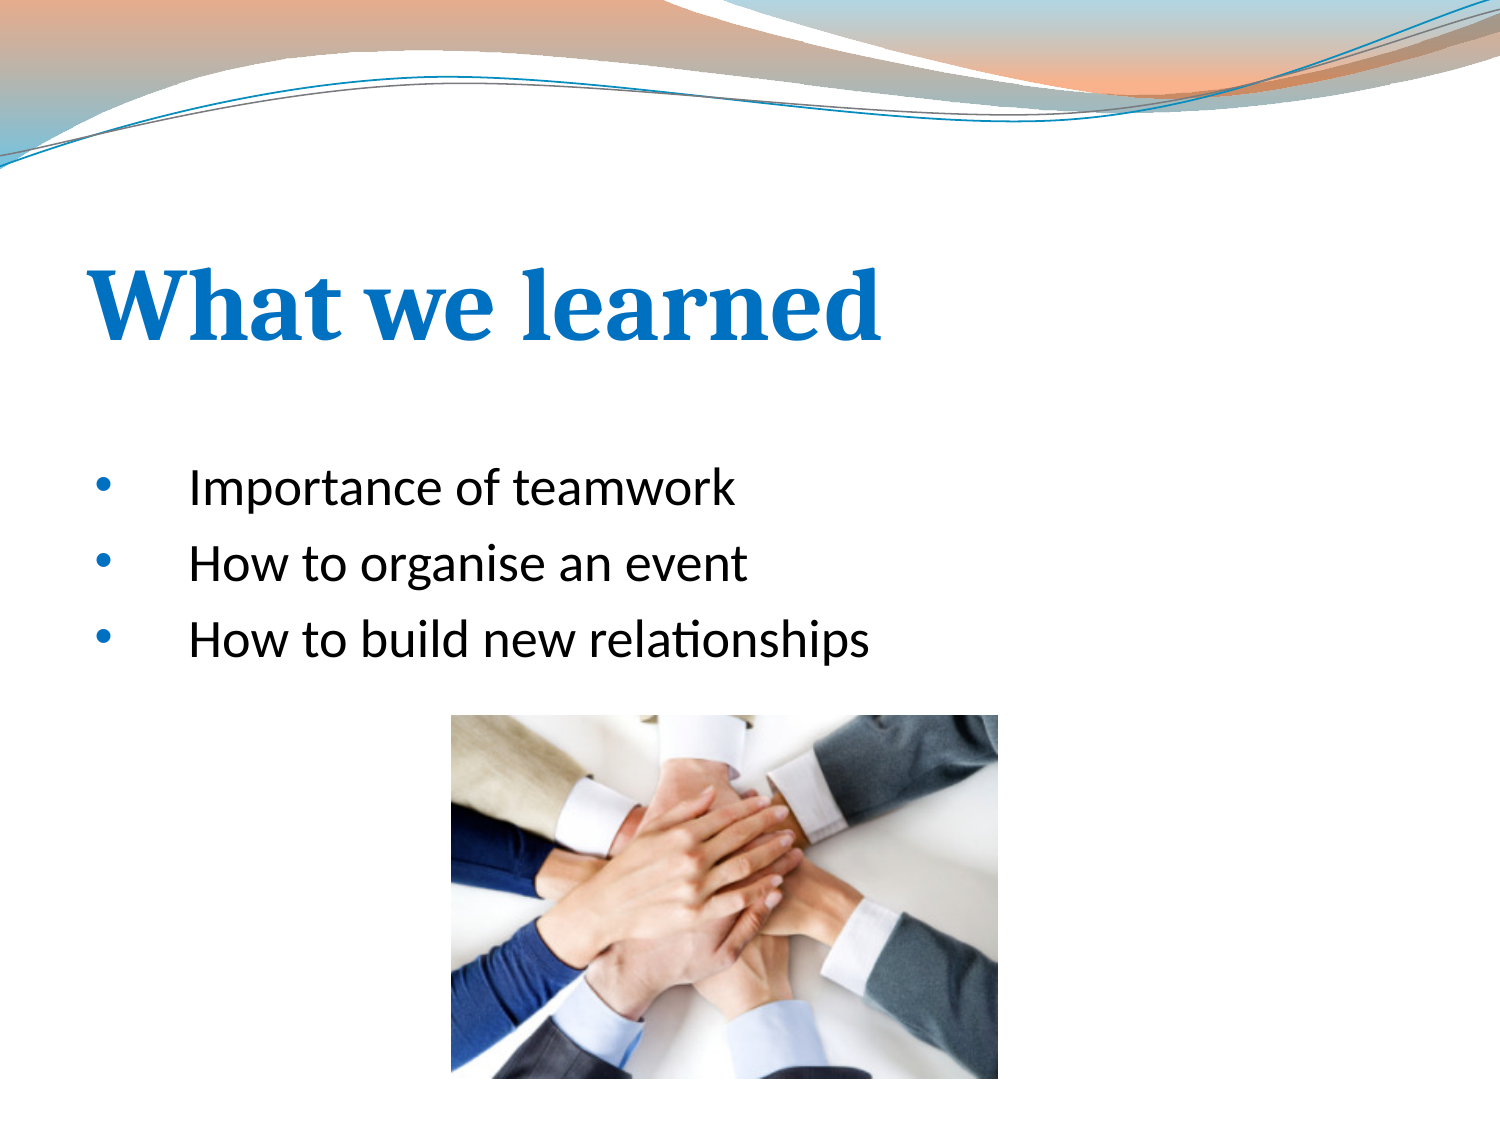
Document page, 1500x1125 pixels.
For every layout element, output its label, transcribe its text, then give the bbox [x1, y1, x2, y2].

list Importance of teamwork How to organise an event How to build new relationships [86, 443, 1362, 716]
picture [450, 715, 999, 1079]
title What we learned [86, 216, 1362, 362]
